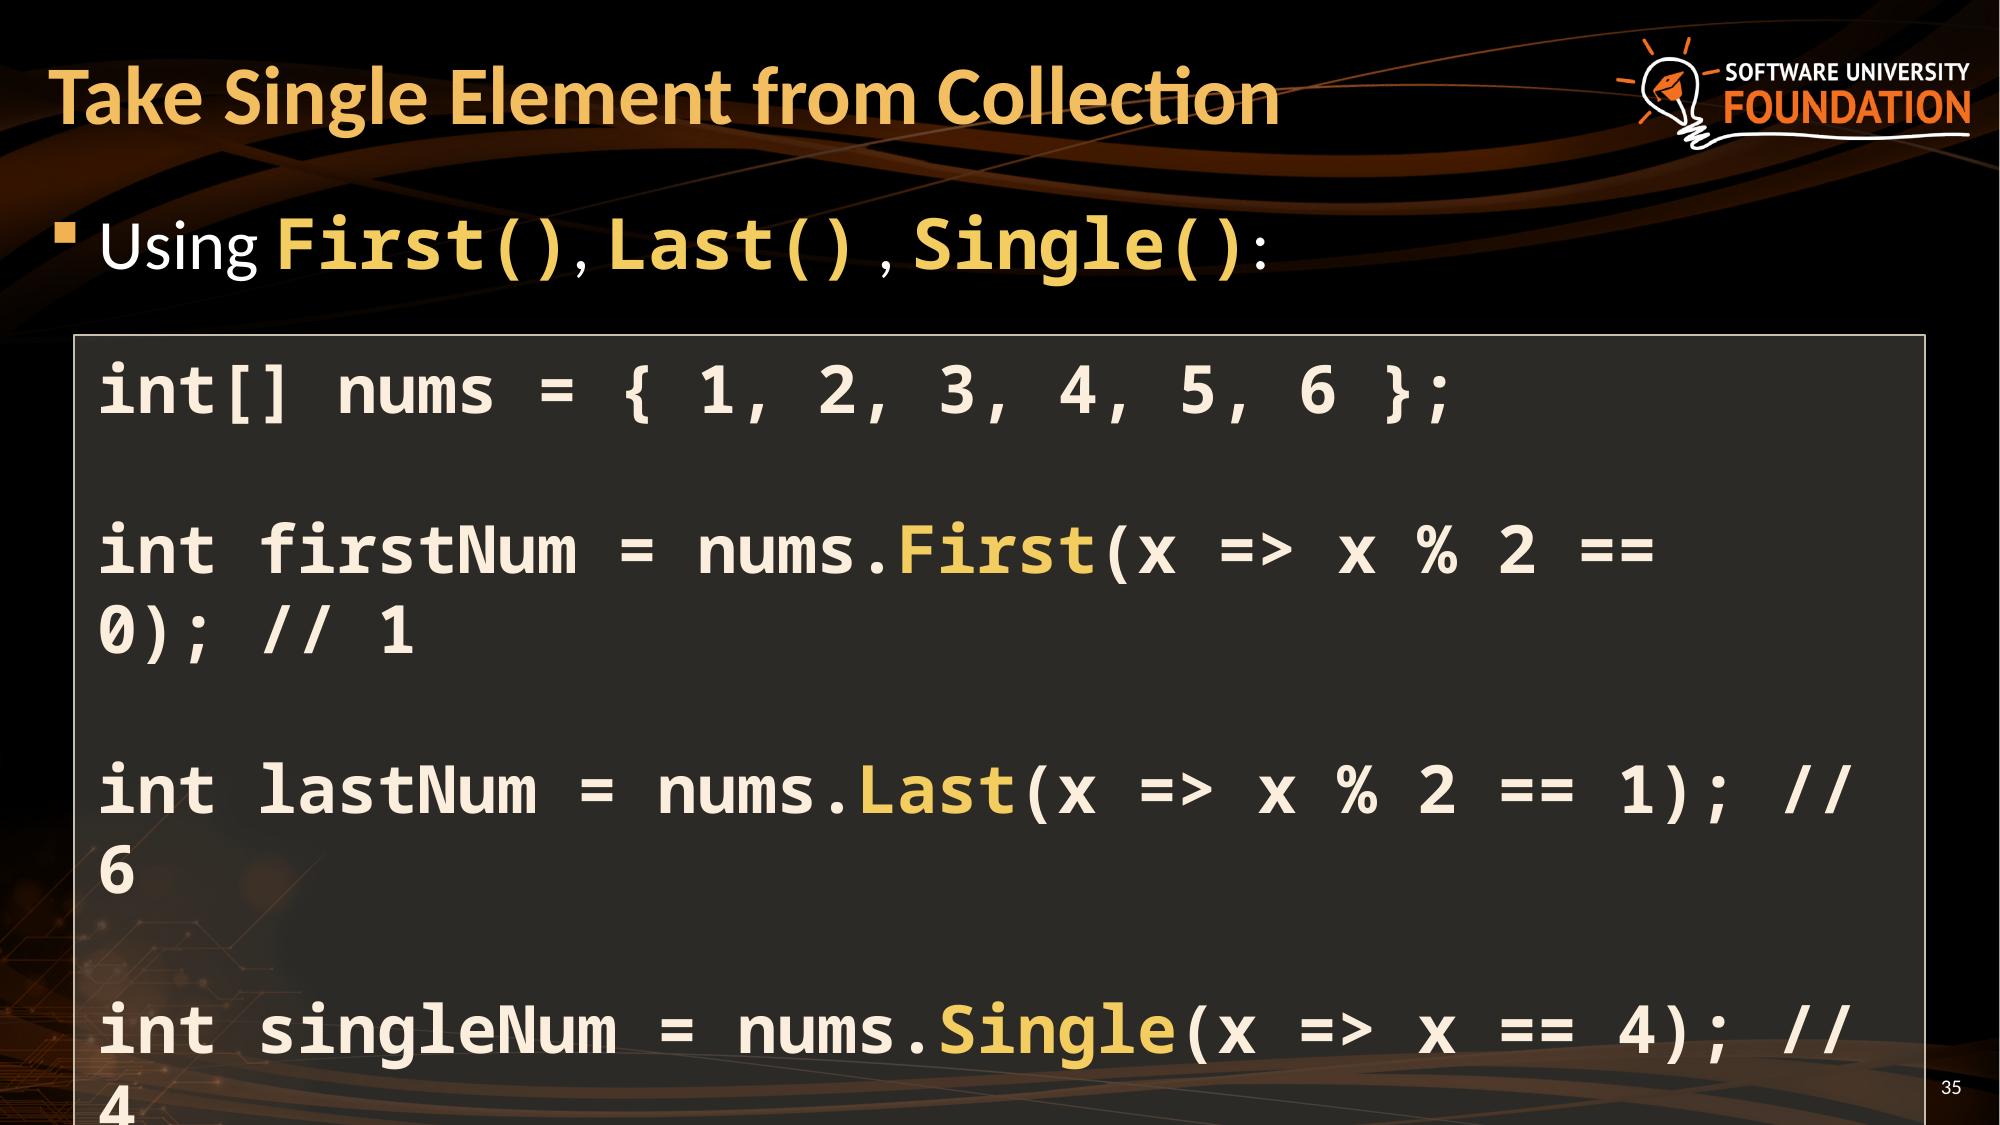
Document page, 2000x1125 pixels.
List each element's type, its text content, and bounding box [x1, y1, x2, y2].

text_box int[] nums = { 1, 2, 3, 4, 5, 6 }; int firstNum = nums.First(x => x % 2 == 0); // 1 int lastNum = nums.Last(x => x % 2 == 1); // 6 int singleNum = nums.Single(x => x == 4); // 4 [74, 334, 1925, 1125]
list Using First(), Last() , Single(): [31, 188, 1968, 1103]
picture [0, 0, 2000, 1125]
title Take Single Element from Collection [30, 6, 1602, 189]
